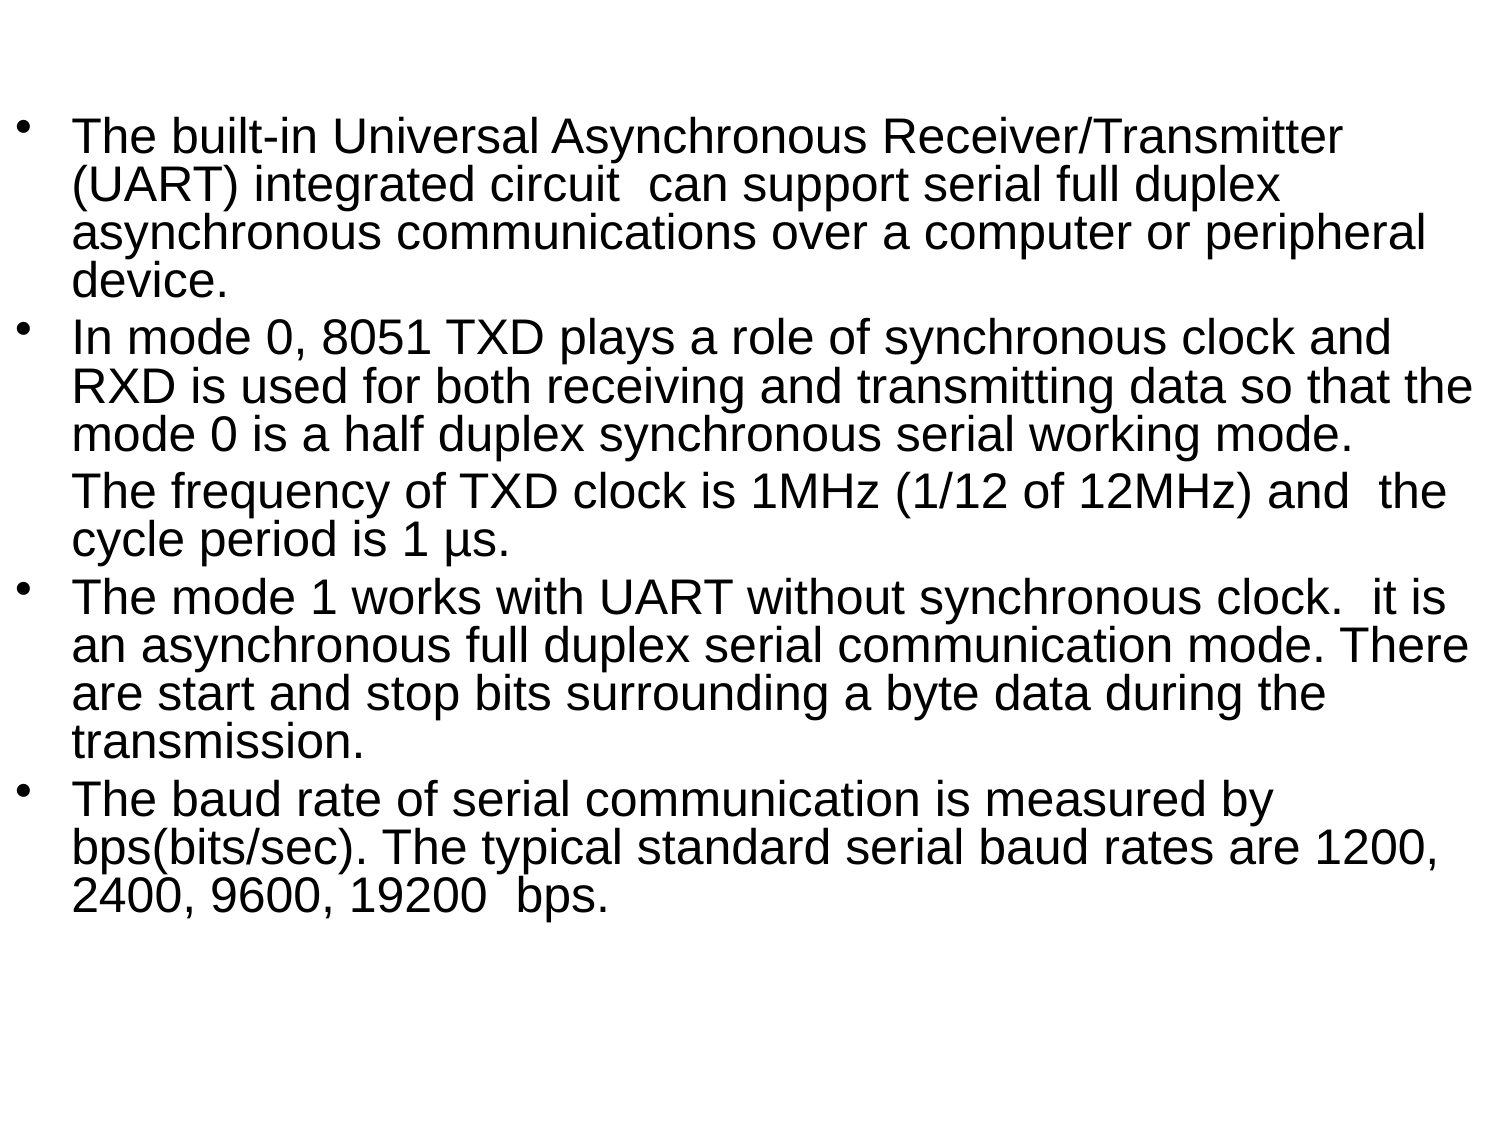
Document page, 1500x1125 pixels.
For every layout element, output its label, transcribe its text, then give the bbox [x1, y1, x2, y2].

list The built-in Universal Asynchronous Receiver/Transmitter (UART) integrated circuit can support serial full duplex asynchronous communications over a computer or peripheral device. In mode 0, 8051 TXD plays a role of synchronous clock and RXD is used for both receiving and transmitting data so that the mode 0 is a half duplex synchronous serial working mode. The frequency of TXD clock is 1MHz (1/12 of 12MHz) and the cycle period is 1 µs. The mode 1 works with UART without synchronous clock. it is an asynchronous full duplex serial communication mode. There are start and stop bits surrounding a byte data during the transmission. The baud rate of serial communication is measured by bps(bits/sec). The typical standard serial baud rates are 1200, 2400, 9600, 19200 bps. [0, 37, 1500, 1088]
